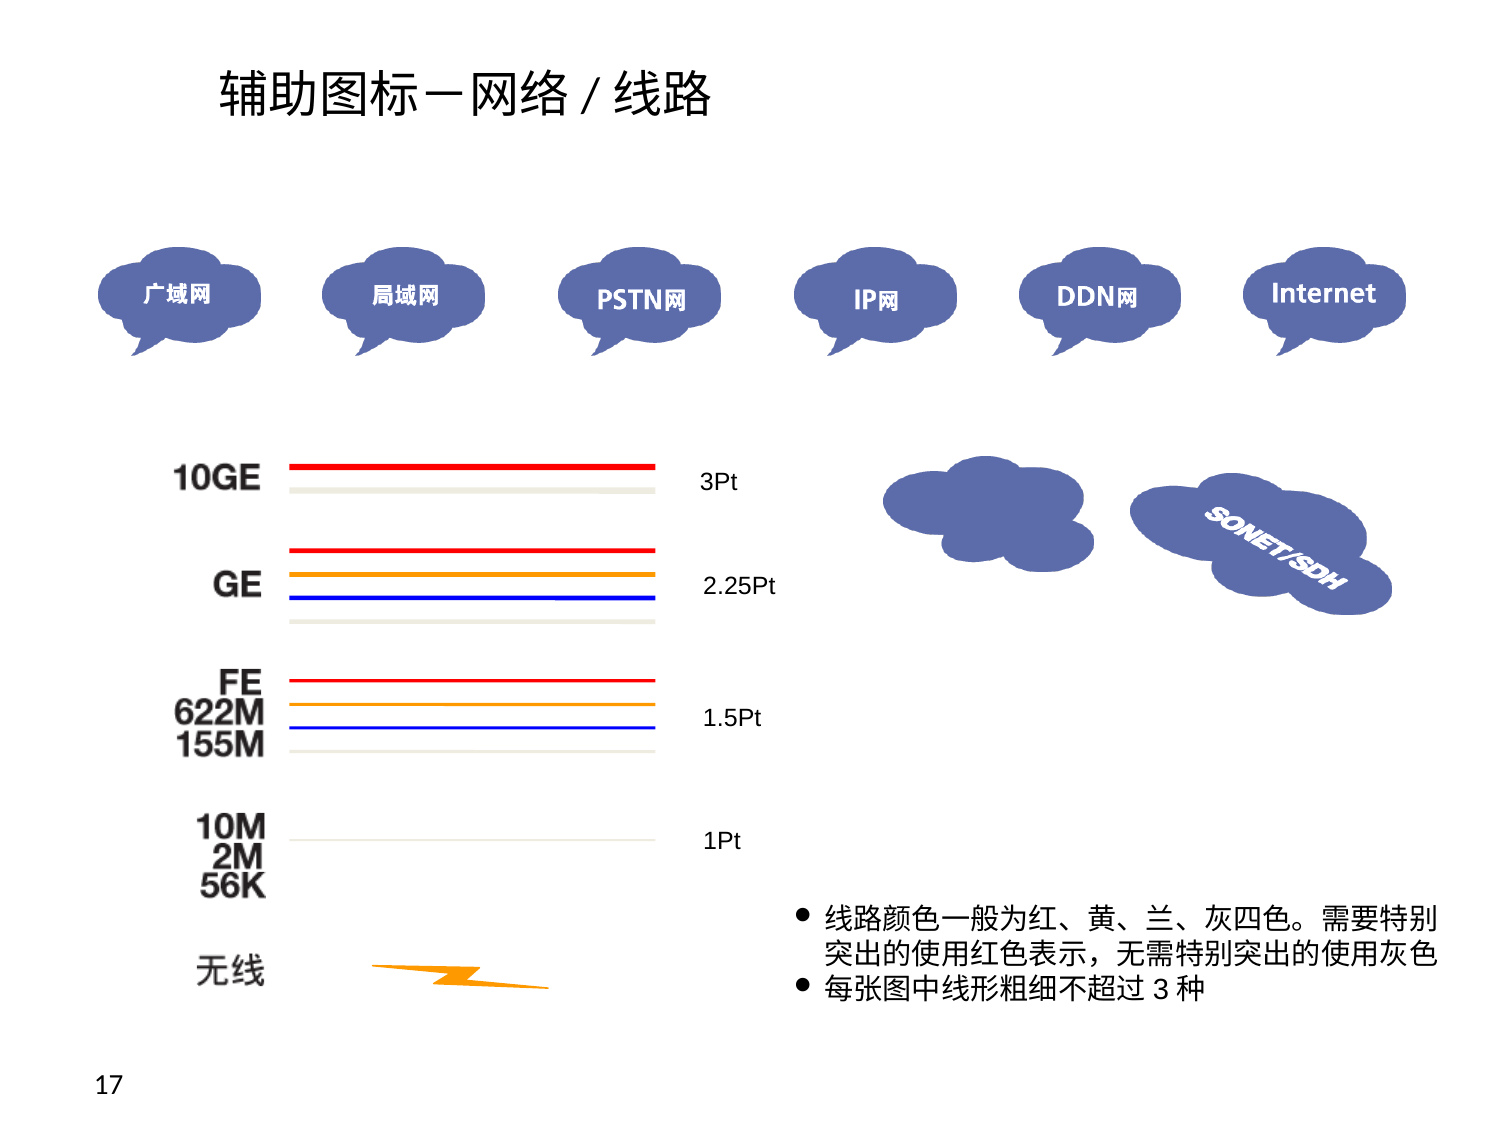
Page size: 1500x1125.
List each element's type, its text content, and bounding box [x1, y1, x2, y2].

text_box 2.25Pt [688, 562, 804, 608]
text_box 1Pt [688, 817, 801, 863]
picture [212, 562, 263, 605]
picture [173, 659, 267, 764]
picture [794, 247, 957, 356]
picture [1130, 473, 1392, 615]
picture [194, 804, 268, 906]
picture [98, 247, 261, 356]
picture [322, 247, 485, 356]
text_box 3Pt [685, 458, 753, 503]
picture [194, 951, 266, 988]
picture [882, 456, 1095, 572]
picture [170, 454, 262, 497]
text_box 1.5Pt [688, 694, 792, 740]
picture [1243, 247, 1406, 356]
picture [558, 247, 721, 356]
text_box 线路颜色一般为红、黄、兰、灰四色。需要特别突出的使用红色表示，无需特别突出的使用灰色 每张图中线形粗细不超过3种 [779, 893, 1459, 1013]
text_box [372, 965, 549, 989]
text_box 辅助图标－网络/线路 [204, 54, 727, 130]
picture [1018, 247, 1182, 356]
text_box 17 [79, 1058, 139, 1108]
